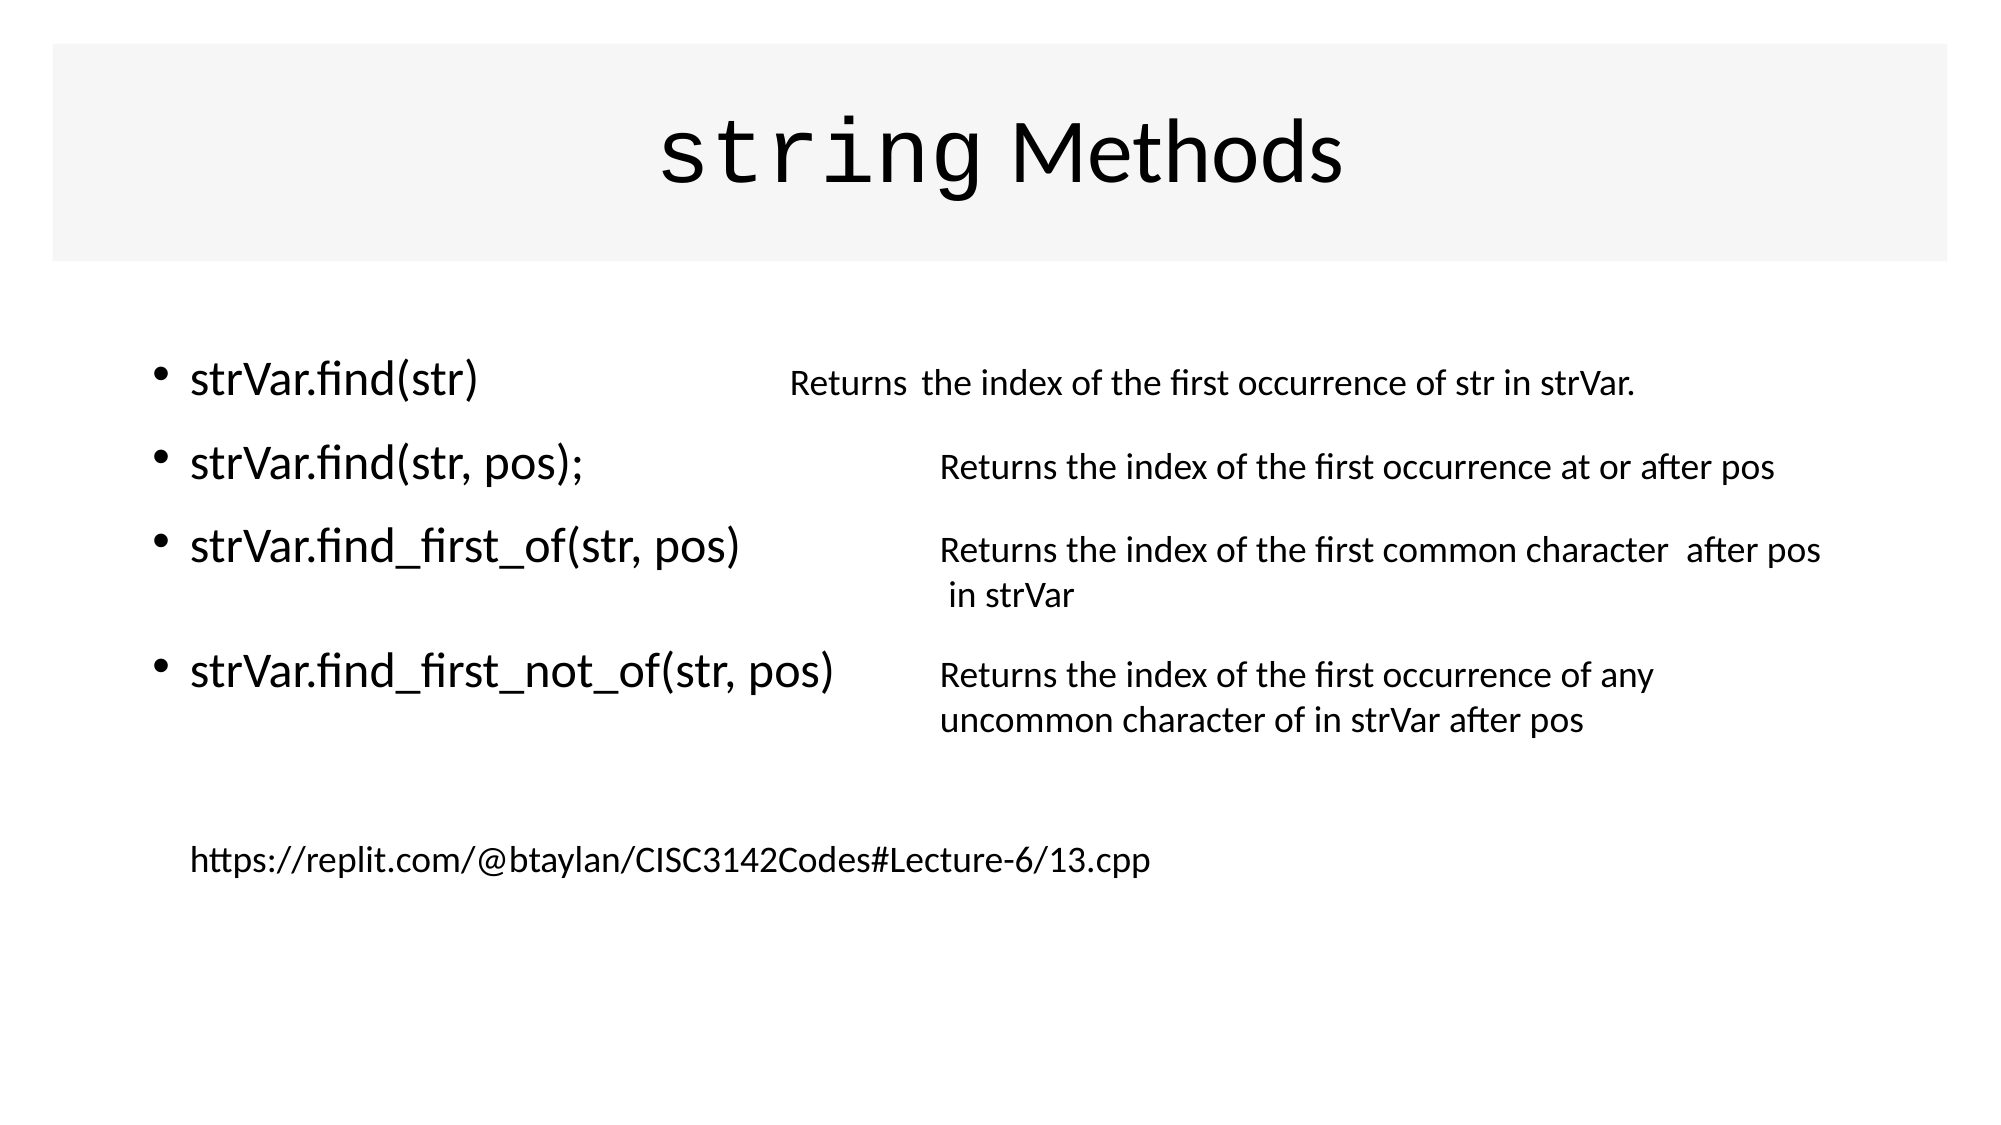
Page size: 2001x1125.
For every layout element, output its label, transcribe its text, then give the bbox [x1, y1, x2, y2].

title string Methods [52, 43, 1948, 262]
list strVar.find(str) Returns the index of the first occurrence of str in strVar. strVar.find(str, pos); Returns the index of the first occurrence at or after pos strVar.find_first_of(str, pos) Returns the index of the first common character after pos in strVar strVar.find_first_not_of(str, pos) Returns the index of the first occurrence of any uncommon character of in strVar after pos [137, 337, 1863, 828]
text_box https://replit.com/@btaylan/CISC3142Codes#Lecture-6/13.cpp [174, 827, 1175, 888]
